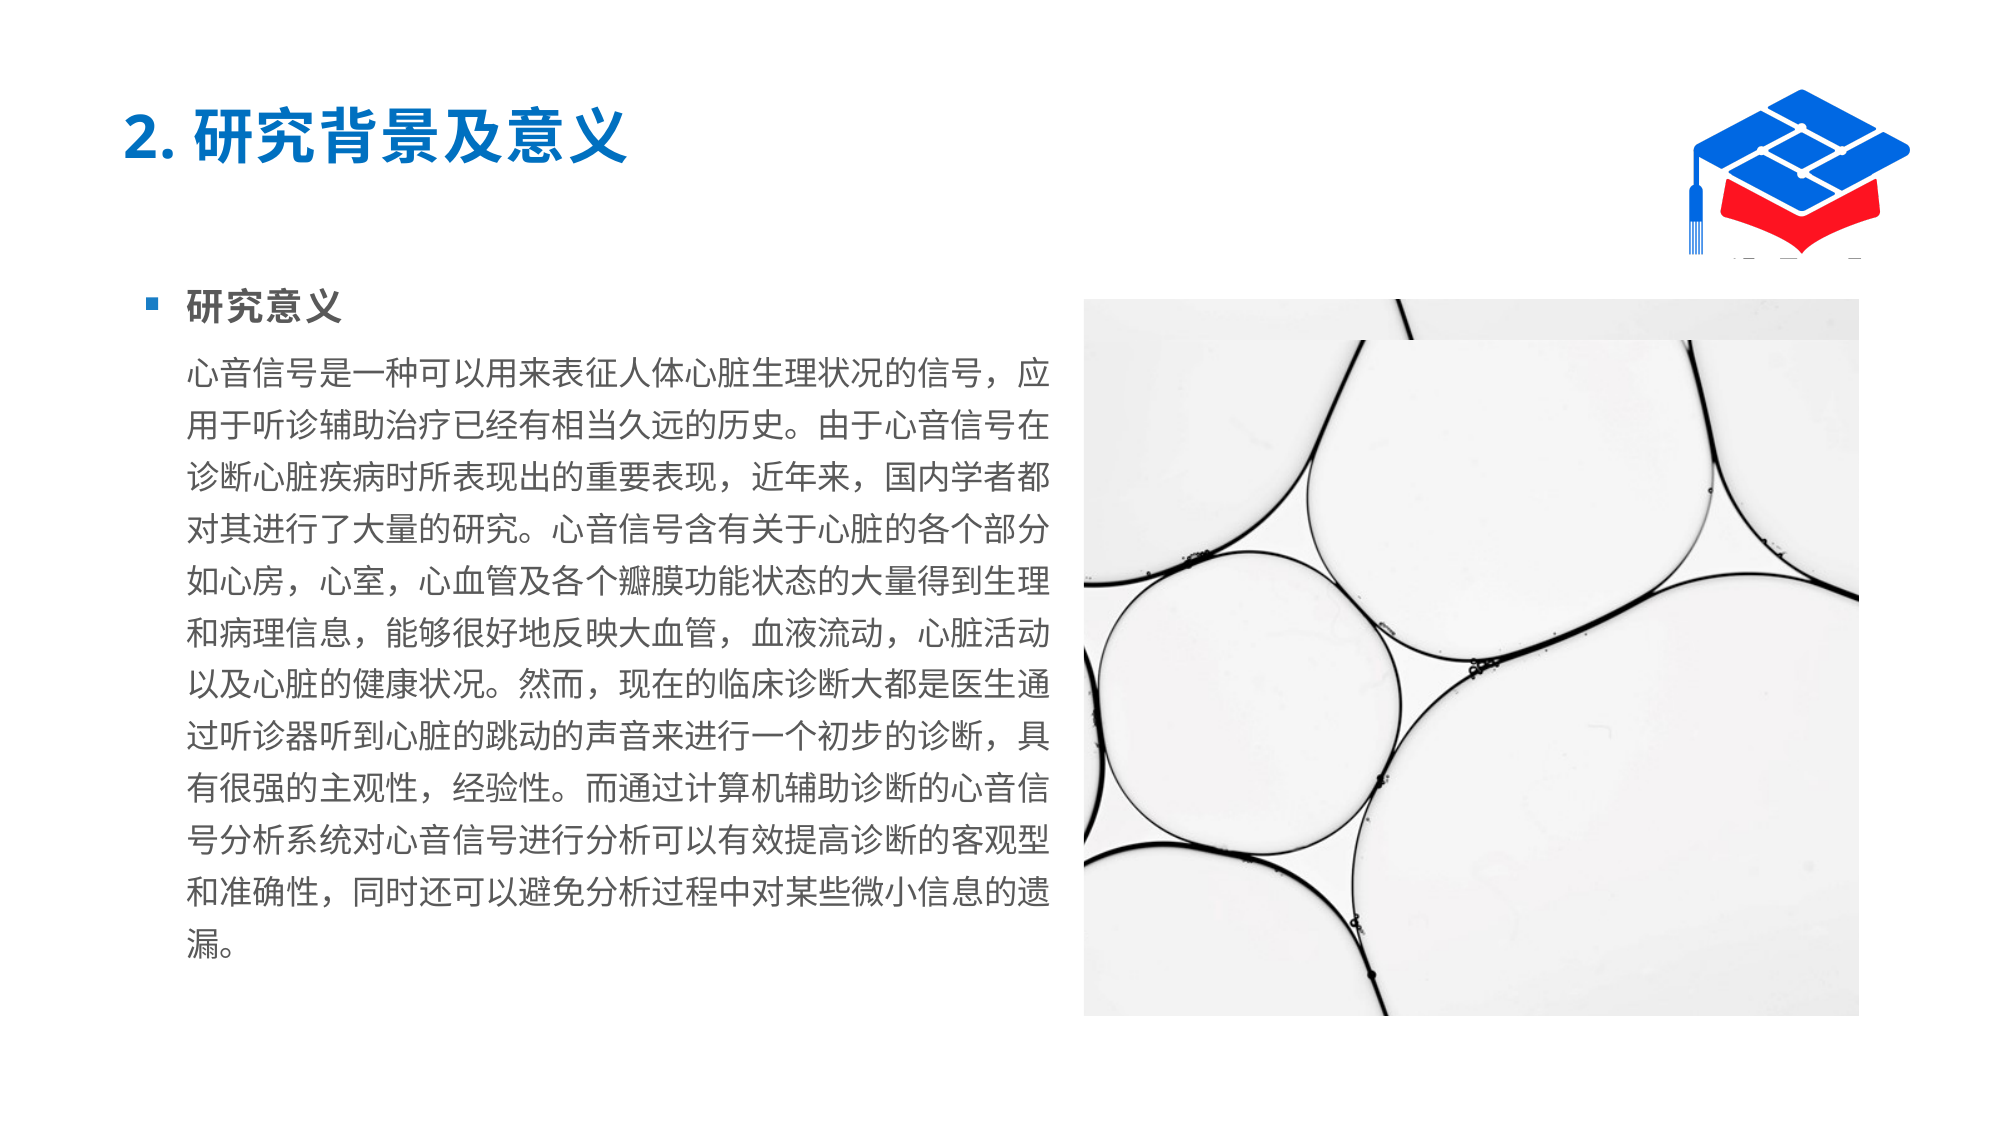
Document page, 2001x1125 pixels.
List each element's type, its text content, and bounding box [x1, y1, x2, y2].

picture [1651, 89, 1951, 259]
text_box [146, 287, 504, 329]
title 2.研究背景及意义 [108, 99, 1472, 303]
text_box [1083, 299, 1860, 1017]
text_box 心音信号是一种可以用来表征人体心脏生理状况的信号，应用于听诊辅助治疗已经有相当久远的历史。由于心音信号在诊断心脏疾病时所表现出的重要表现，近年来，国内学者都对其进行了大量的研究。心音信号含有关于心脏的各个部分如心房，心室，心血管及各个瓣膜功能状态的大量得到生理和病理信息，能够很好地反映大血管，血液流动，心脏活动以及心脏的健康状况。然而，现在的临床诊断大都是医生通过听诊器听到心脏的跳动的声音来进行一个初步的诊断，具有很强的主观性，经验性。而通过计算机辅助诊断的心音信号分析系统对心音信号进行分析可以有效提高诊断的客观型和准确性，同时还可以避免分析过程中对某些微小信息的遗漏。 [186, 340, 1074, 963]
